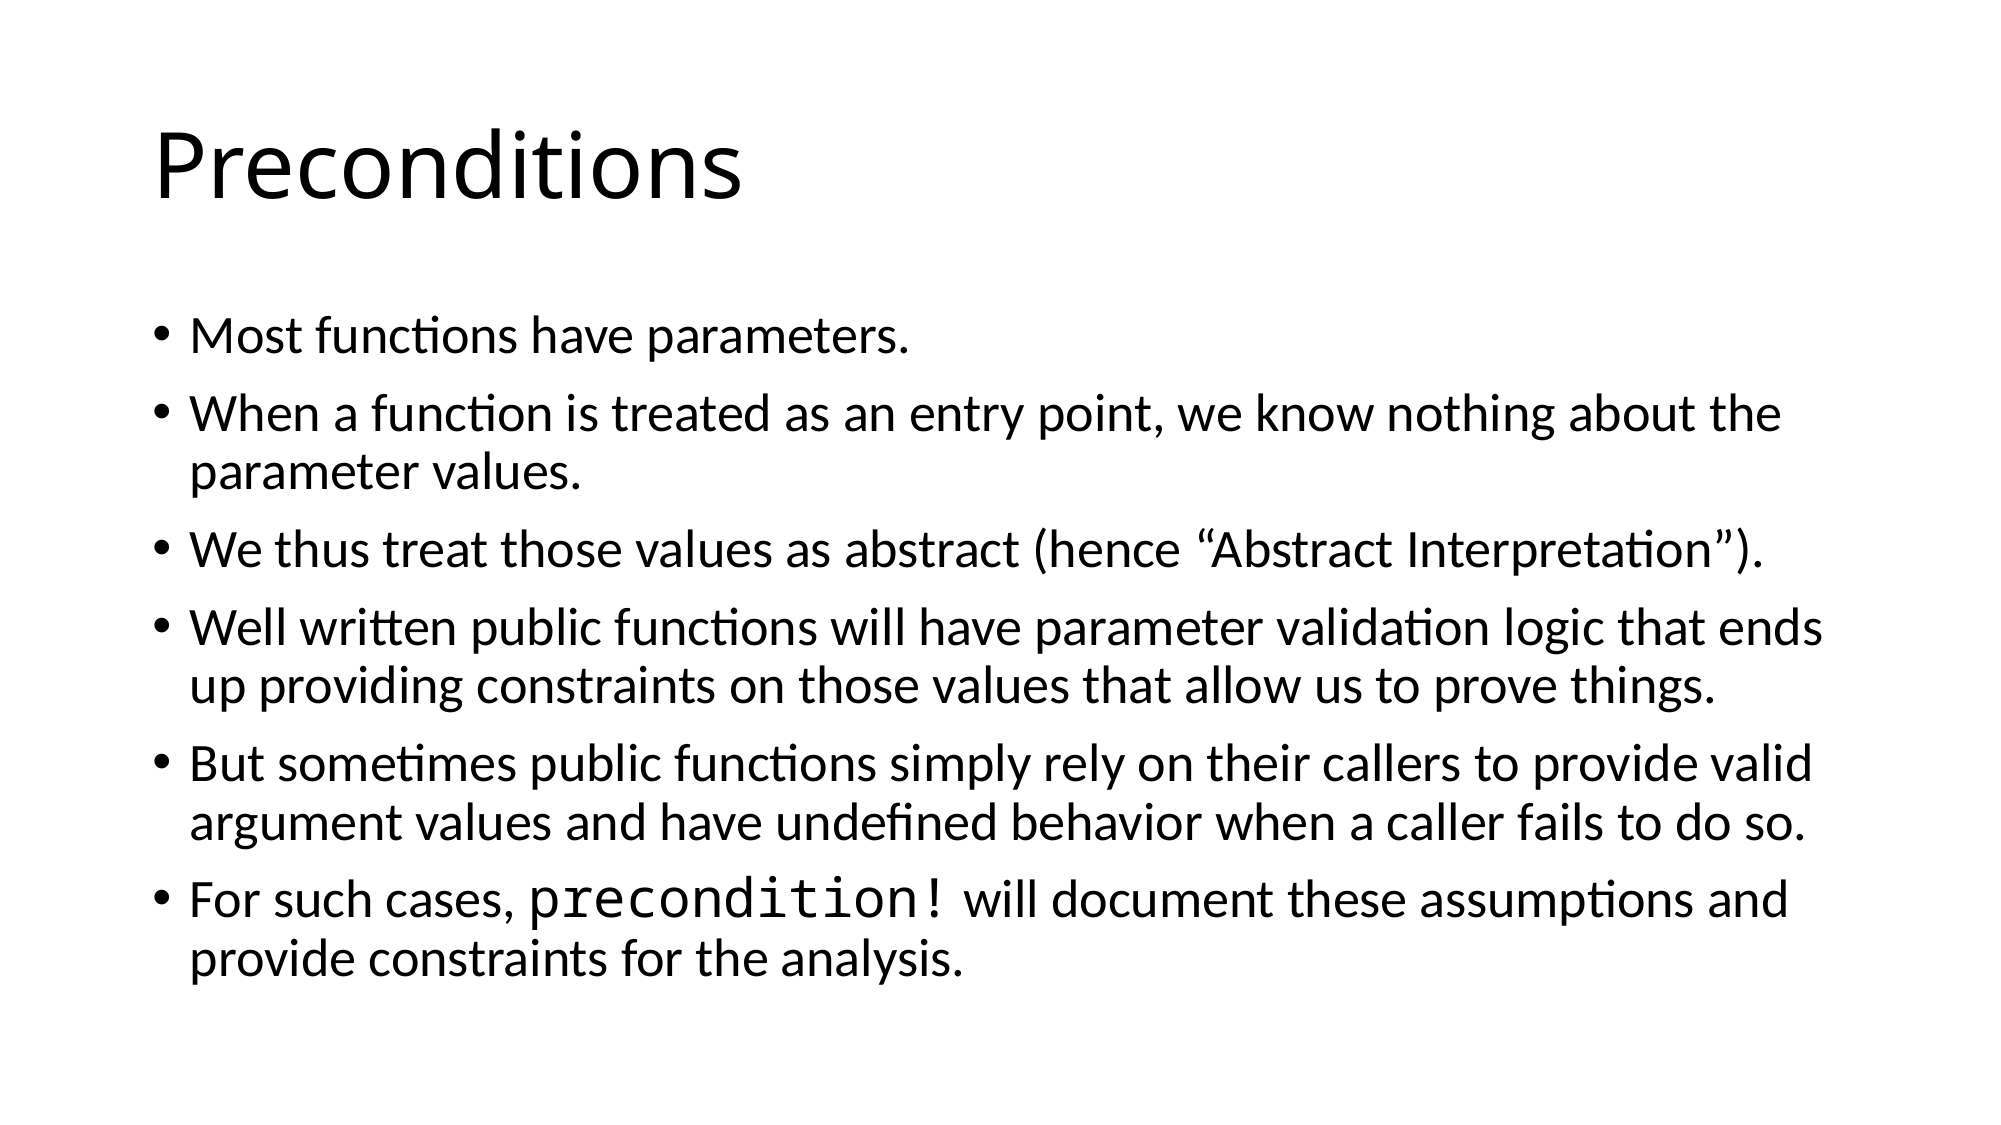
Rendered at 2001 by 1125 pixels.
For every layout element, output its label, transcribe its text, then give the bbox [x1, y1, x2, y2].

title Preconditions [137, 59, 1863, 278]
list Most functions have parameters. When a function is treated as an entry point, we know nothing about the parameter values. We thus treat those values as abstract (hence “Abstract Interpretation”). Well written public functions will have parameter validation logic that ends up providing constraints on those values that allow us to prove things. But sometimes public functions simply rely on their callers to provide valid argument values and have undefined behavior when a caller fails to do so. For such cases, precondition! will document these assumptions and provide constraints for the analysis. [137, 299, 1863, 1014]
